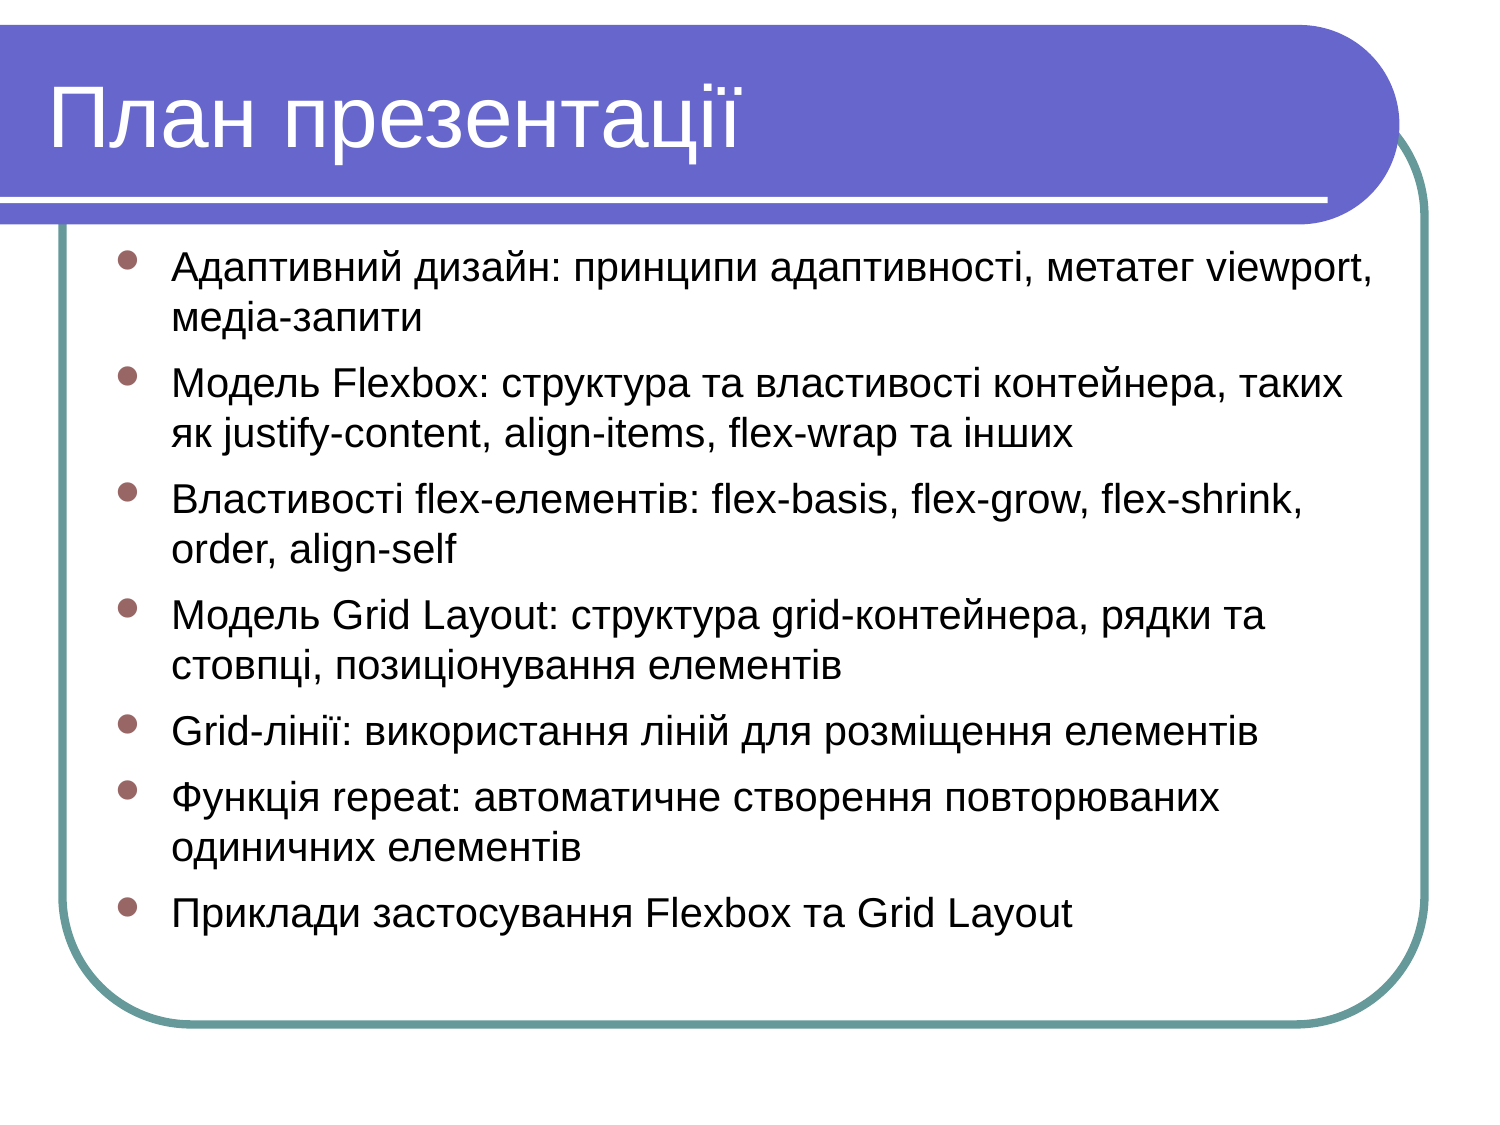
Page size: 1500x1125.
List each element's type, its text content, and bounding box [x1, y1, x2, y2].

text_box Адаптивний дизайн: принципи адаптивності, метатег viewport, медіа-запити Модель Flexbox: структура та властивості контейнера, таких як justify-content, align-items, flex-wrap та інших Властивості flex-елементів: flex-basis, flex-grow, flex-shrink, order, align-self Модель Grid Layout: структура grid-контейнера, рядки та стовпці, позиціонування елементів Grid-лінії: використання ліній для розміщення елементів Функція repeat: автоматичне створення повторюваних одиничних елементів Приклади застосування Flexbox та Grid Layout [100, 231, 1401, 957]
text_box План презентації [32, 37, 1396, 188]
